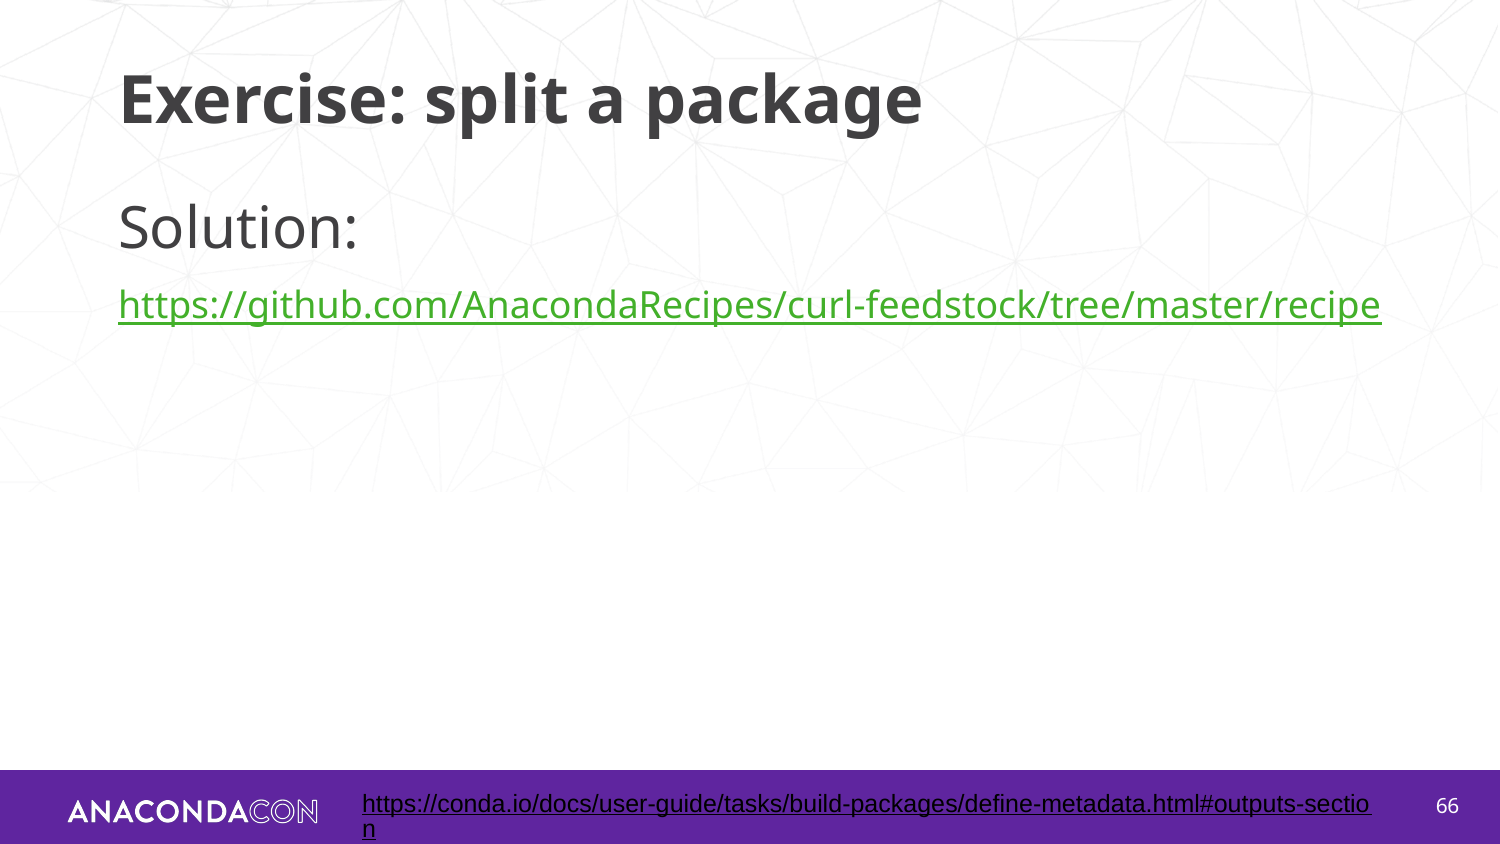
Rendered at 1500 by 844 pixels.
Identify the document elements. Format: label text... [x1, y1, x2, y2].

text_box https://conda.io/docs/user-guide/tasks/build-packages/define-metadata.html#outputs-section [347, 772, 1401, 818]
list Solution: https://github.com/AnacondaRecipes/curl-feedstock/tree/master/recipe [103, 183, 1397, 760]
slide_number ‹#› [1136, 784, 1475, 830]
picture [0, 0, 1498, 492]
picture [59, 770, 327, 844]
title Exercise: split a package [103, 20, 1397, 183]
